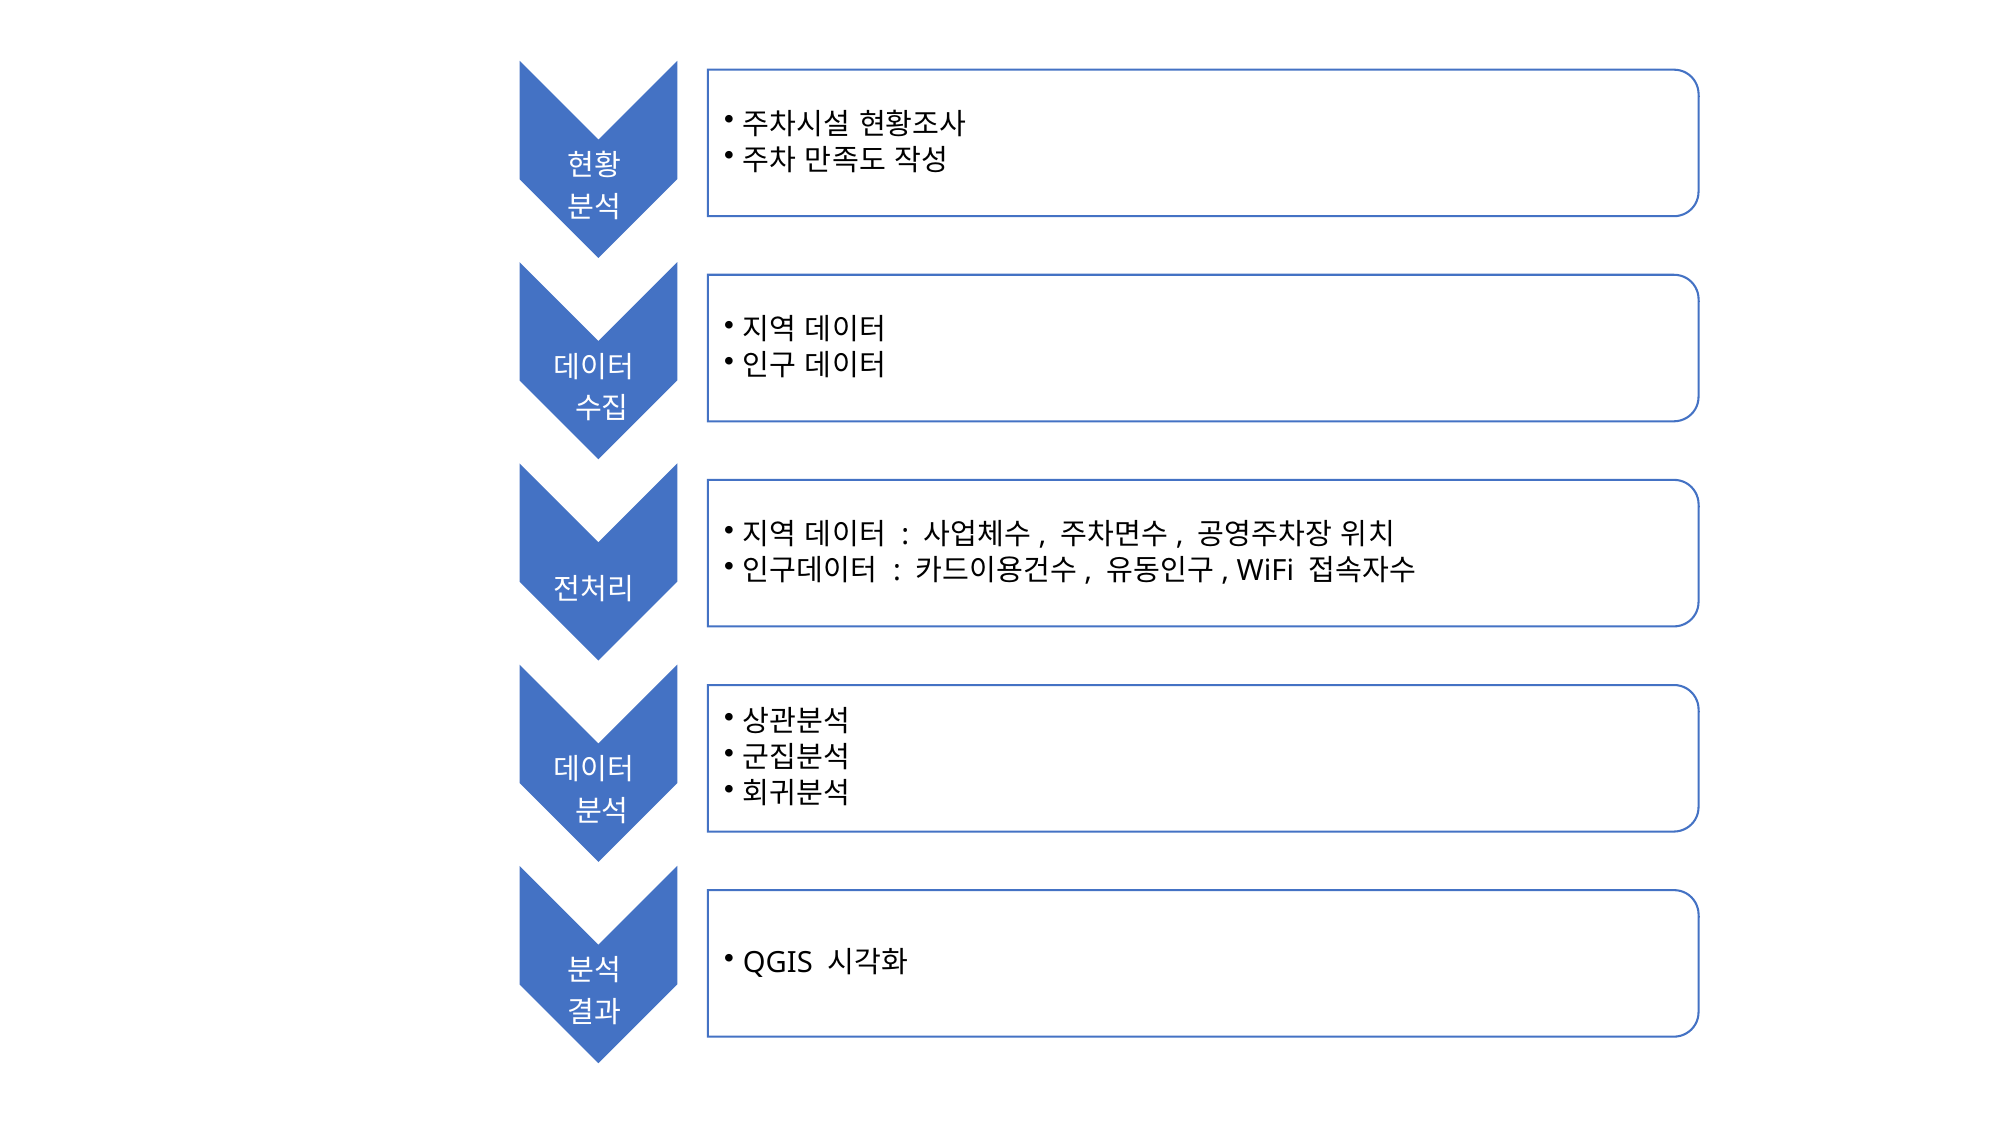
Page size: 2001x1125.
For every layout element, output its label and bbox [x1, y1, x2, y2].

text_box [516, 63, 1699, 1062]
